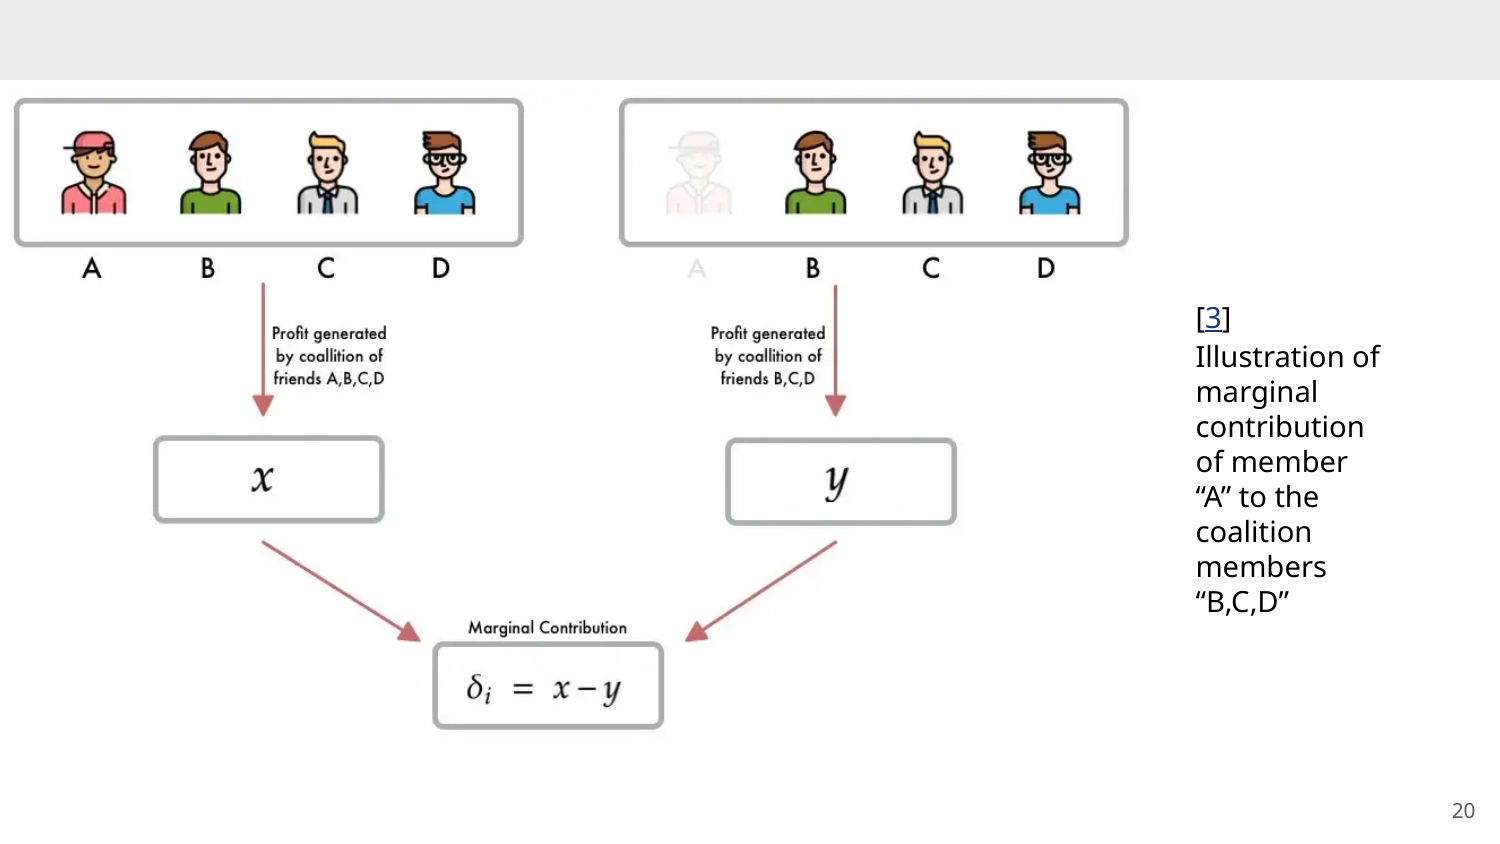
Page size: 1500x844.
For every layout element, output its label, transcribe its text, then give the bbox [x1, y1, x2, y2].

picture [5, 90, 1138, 741]
text_box [3] Illustration of marginal contribution of member “A” to the coalition members “B,C,D” [1180, 283, 1401, 634]
slide_number ‹#› [1400, 779, 1491, 844]
